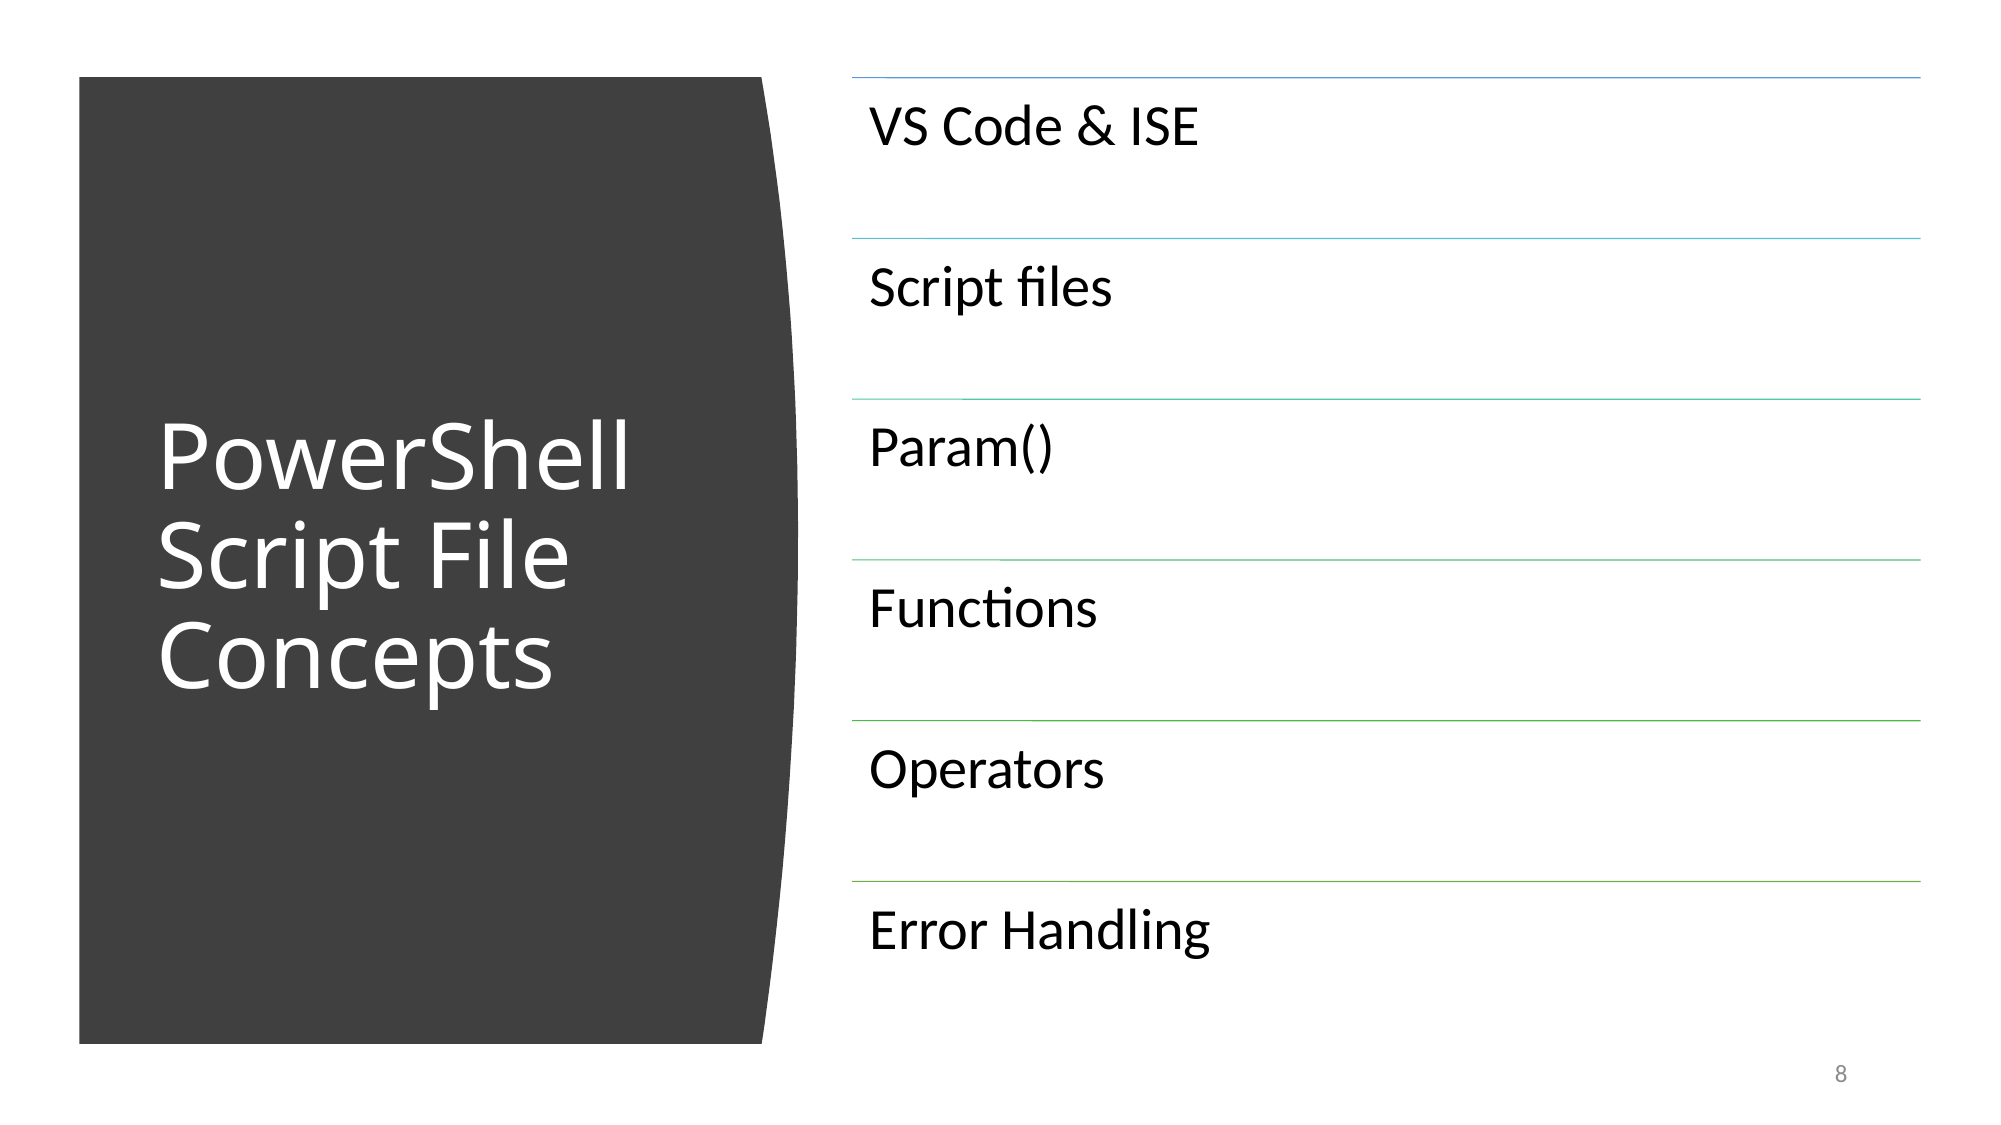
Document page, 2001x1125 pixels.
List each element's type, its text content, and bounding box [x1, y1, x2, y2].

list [852, 77, 1921, 1043]
title PowerShell Script File Concepts [141, 166, 702, 953]
text_box [78, 76, 800, 1045]
slide_number 8 [1412, 1043, 1863, 1103]
